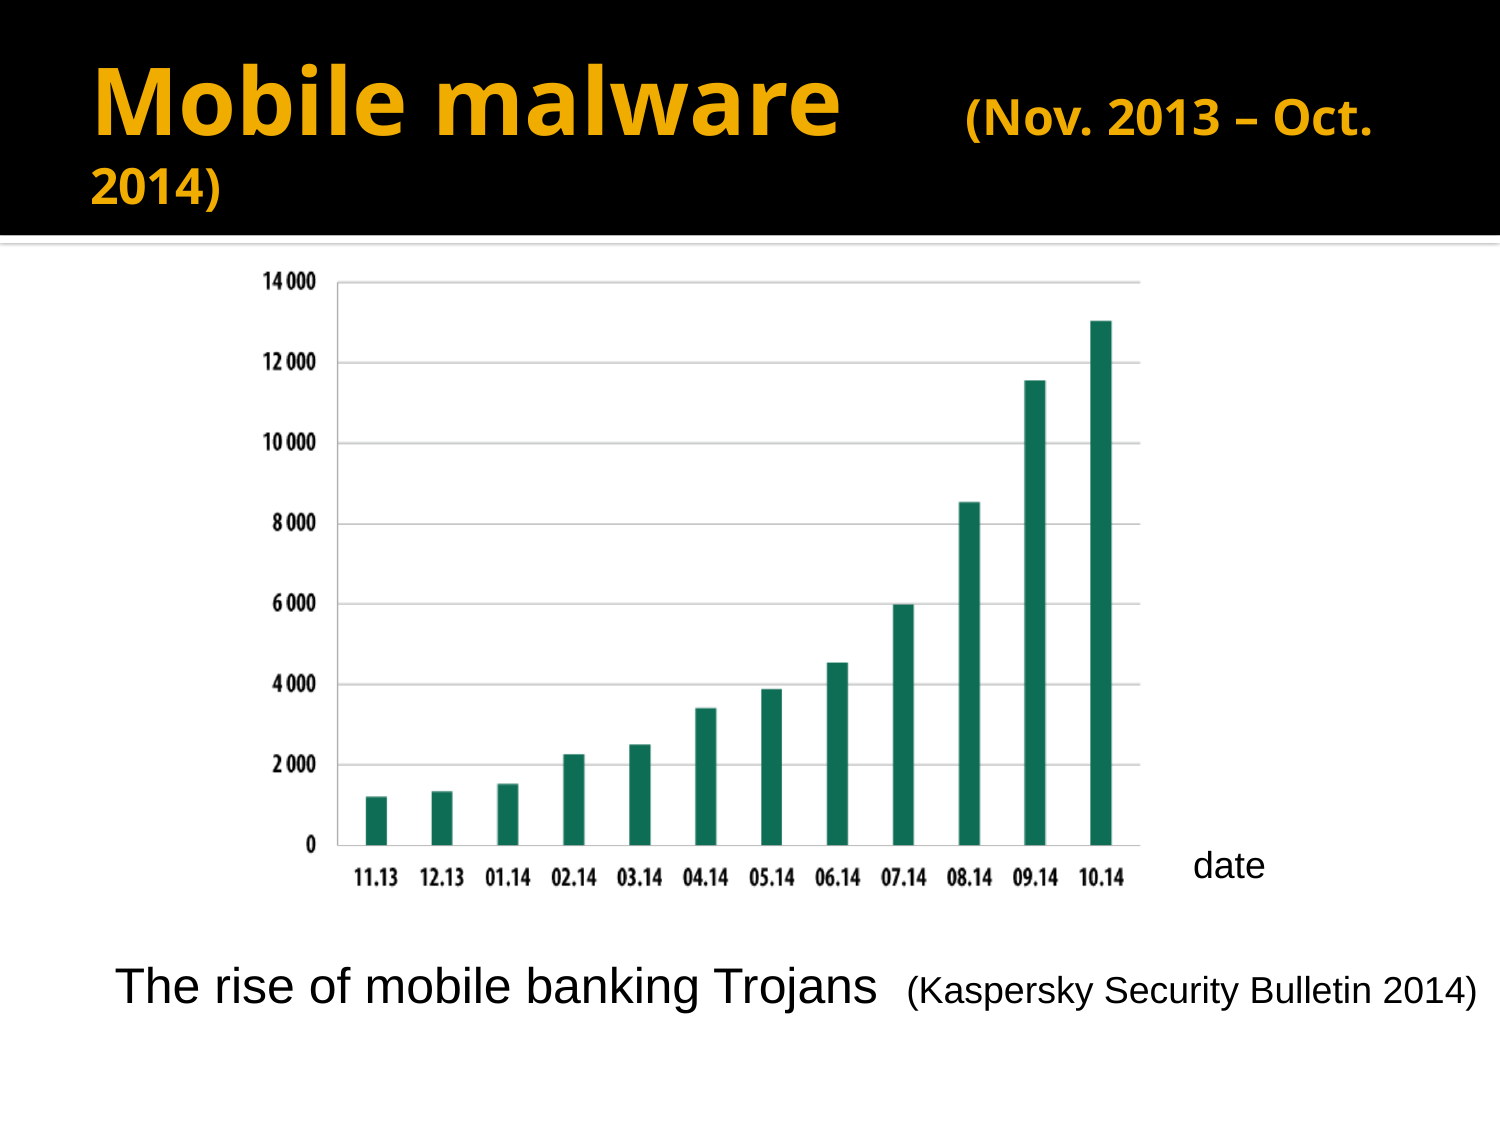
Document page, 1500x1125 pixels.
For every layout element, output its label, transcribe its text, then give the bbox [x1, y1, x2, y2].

title Mobile malware (Nov. 2013 – Oct. 2014) [75, 25, 1425, 231]
picture [242, 258, 1167, 906]
text_box The rise of mobile banking Trojans (Kaspersky Security Bulletin 2014) [99, 945, 1500, 1066]
text_box date [1178, 834, 1281, 894]
